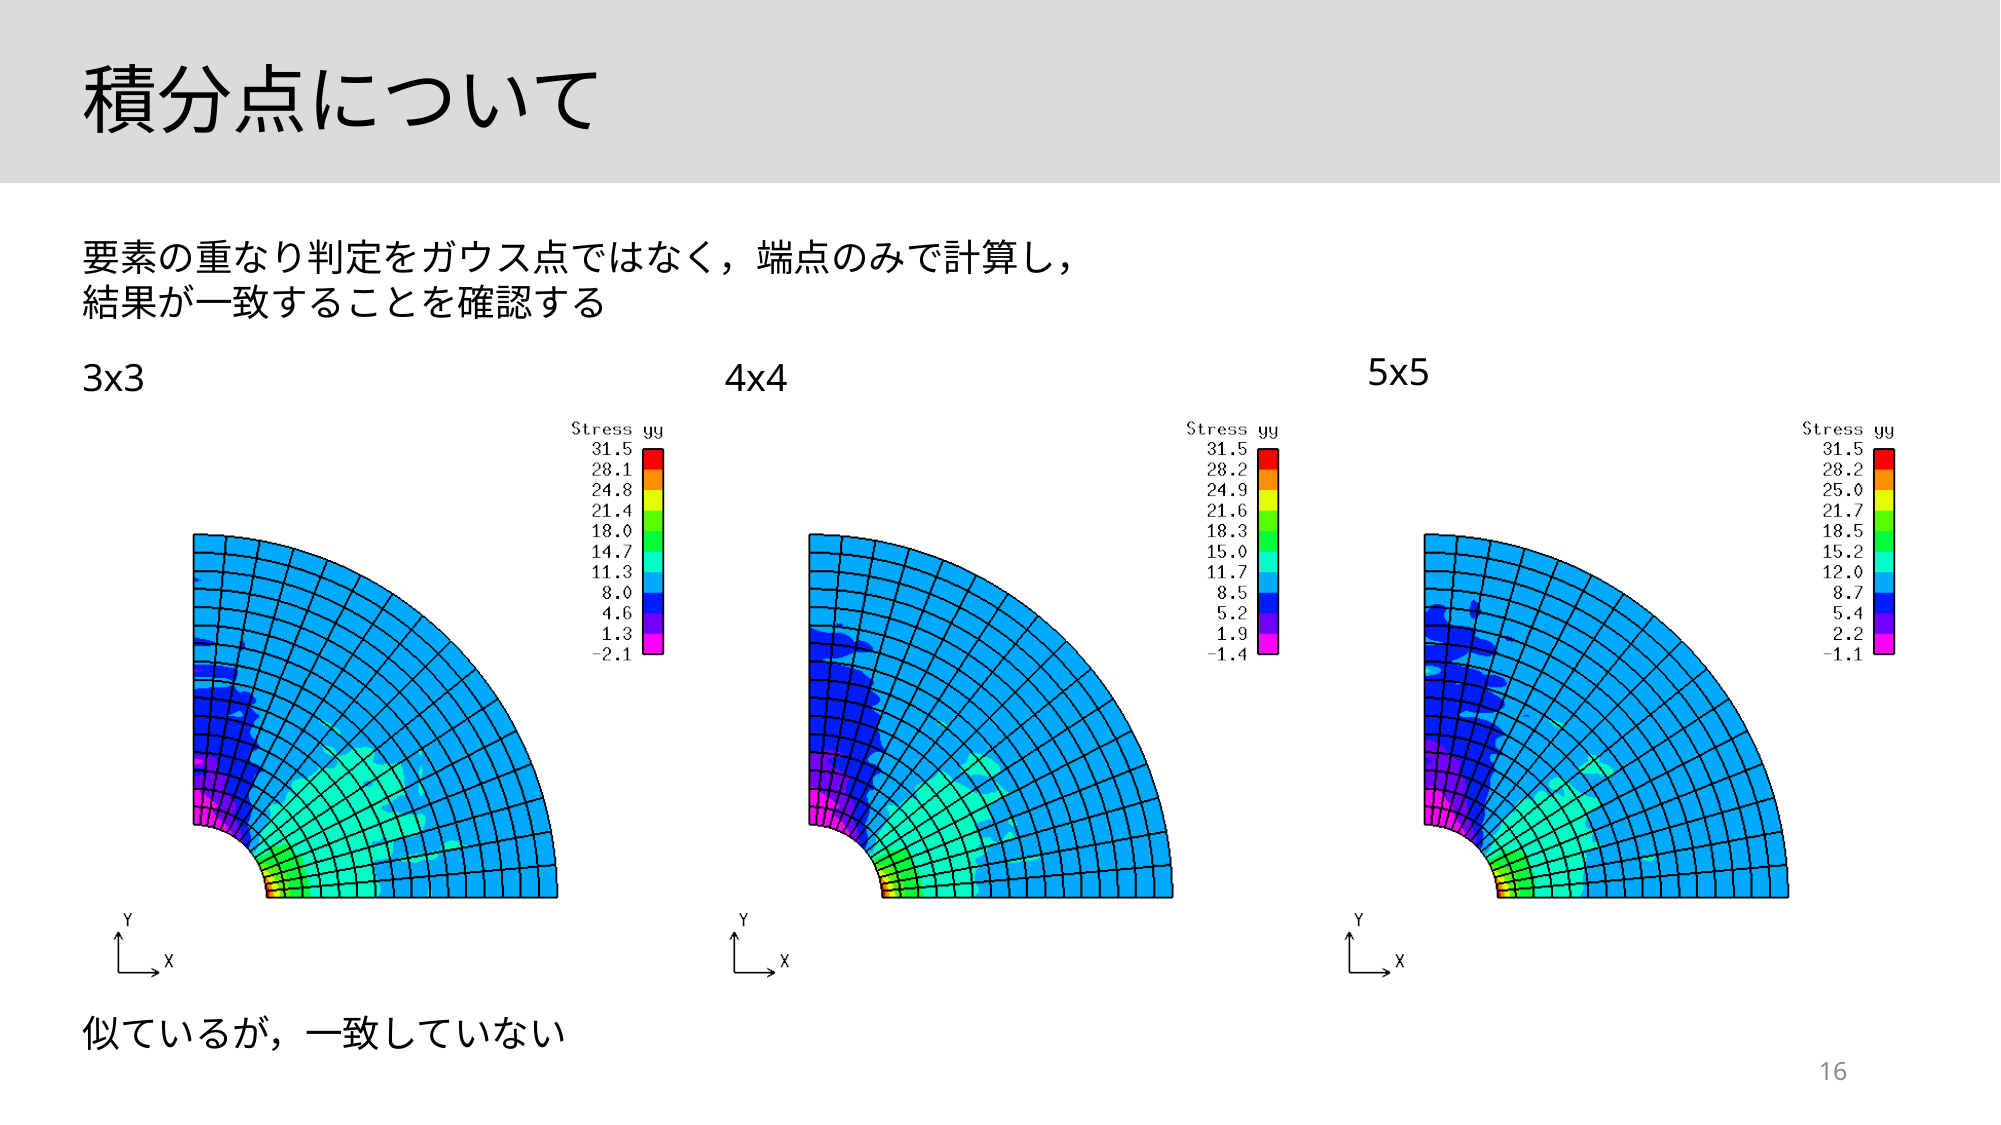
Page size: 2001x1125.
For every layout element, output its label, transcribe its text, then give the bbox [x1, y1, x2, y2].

text_box 4x4 [710, 346, 894, 406]
text_box 積分点について [67, 45, 1933, 151]
slide_number 16 [1412, 1042, 1863, 1103]
text_box 5x5 [1352, 340, 1537, 401]
text_box 要素の重なり判定をガウス点ではなく，端点のみで計算し， 結果が一致することを確認する [67, 227, 1401, 332]
text_box [0, 0, 2000, 183]
picture [67, 408, 1915, 1024]
text_box 3x3 [67, 346, 252, 406]
text_box 似ているが，一致していない [67, 1024, 1401, 1108]
